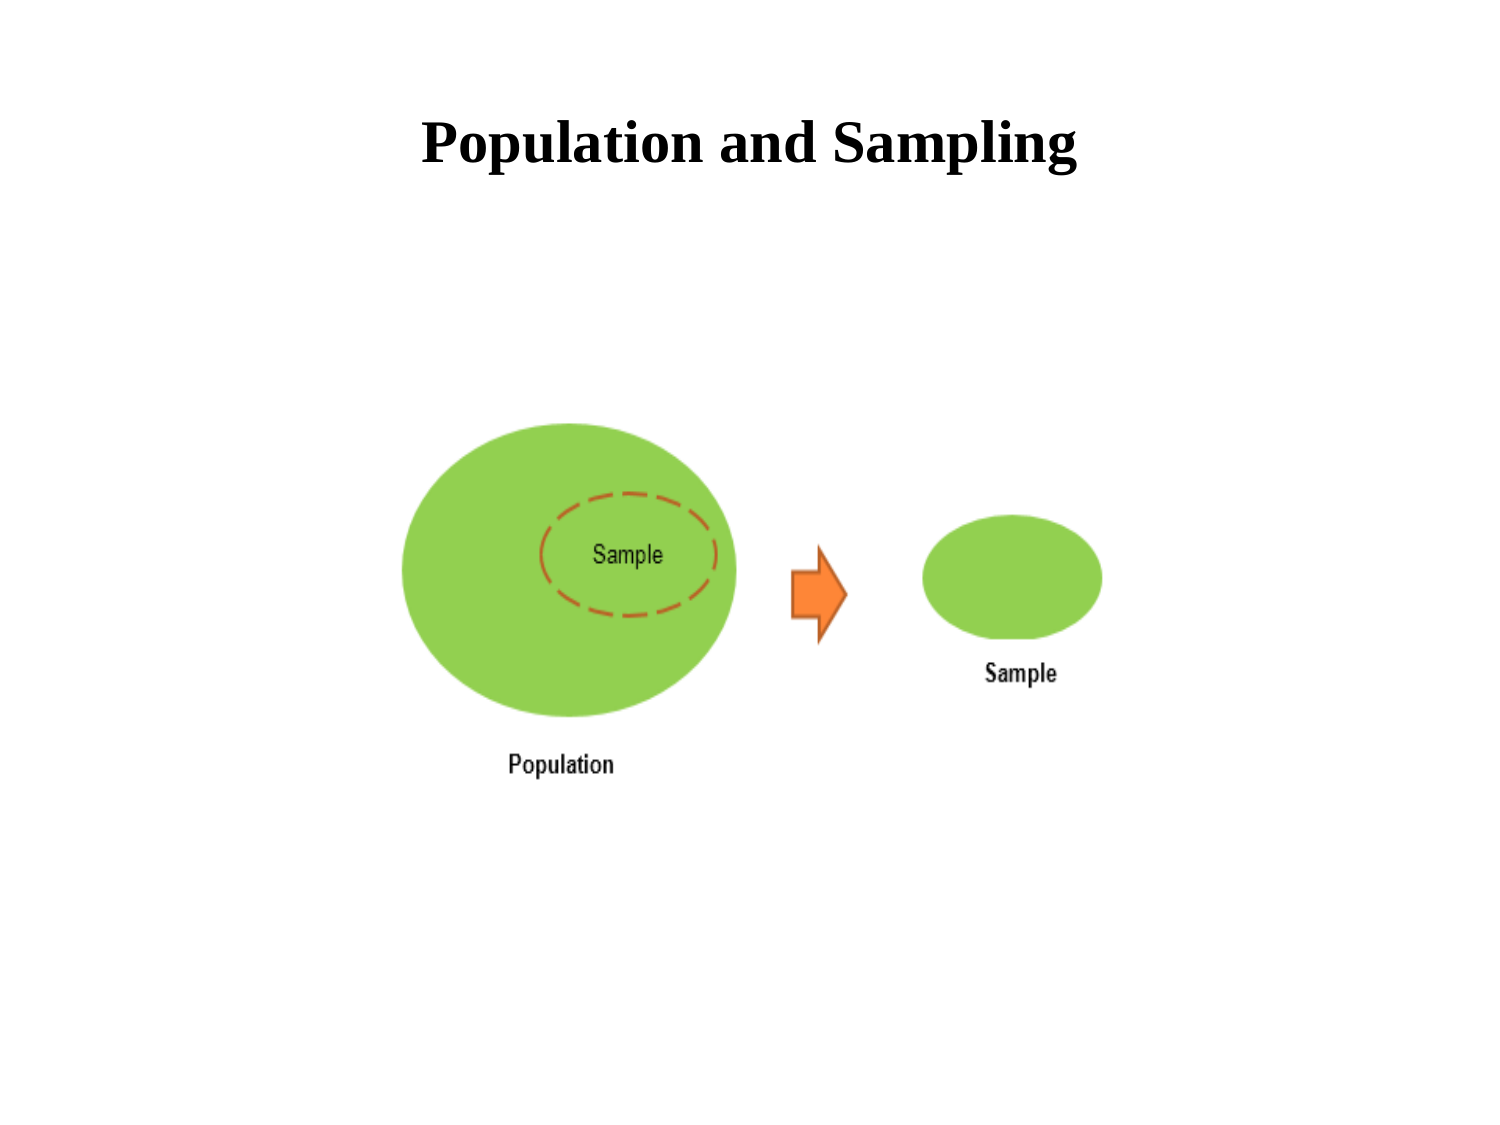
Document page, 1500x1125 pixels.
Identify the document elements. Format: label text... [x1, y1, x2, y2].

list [359, 387, 1141, 801]
title Population and Sampling [75, 45, 1425, 233]
